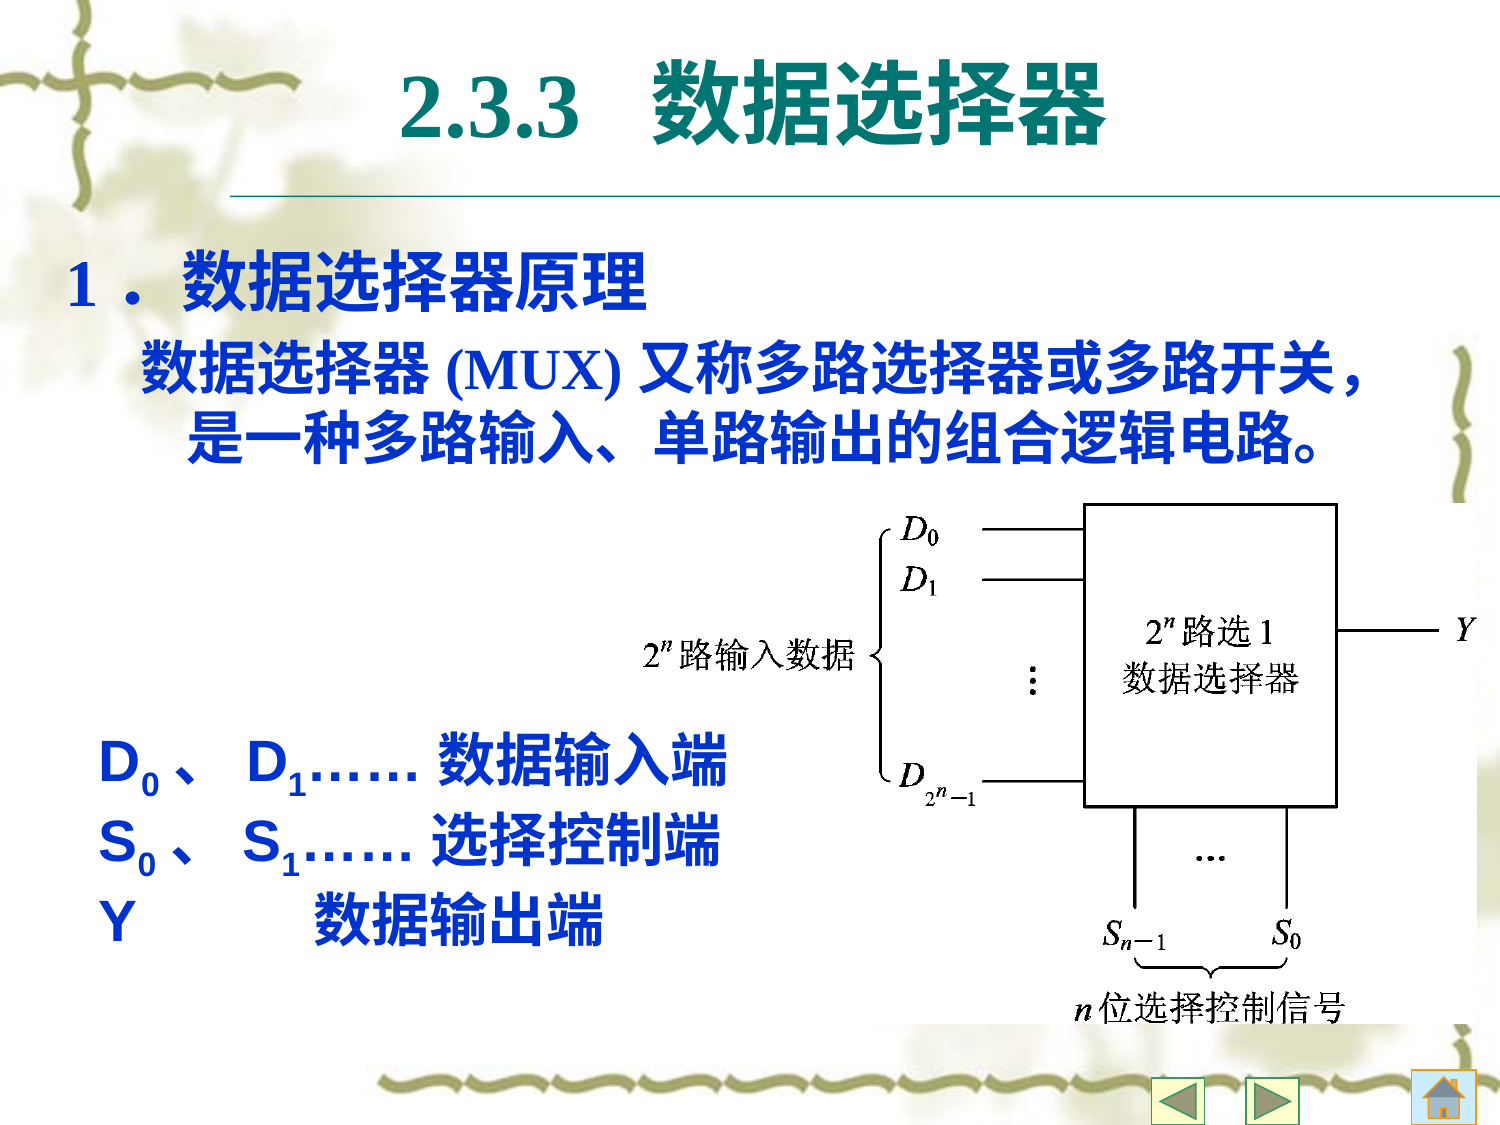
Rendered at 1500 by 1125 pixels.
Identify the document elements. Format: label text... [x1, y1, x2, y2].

picture [0, 0, 1500, 1125]
text_box D0、D1……数据输入端 S0、S1……选择控制端 Y 数据输出端 [84, 716, 638, 961]
list 1．数据选择器原理 数据选择器(MUX)又称多路选择器或多路开关，是一种多路输入、单路输出的组合逻辑电路。 [50, 231, 1451, 963]
title 2.3.3 数据选择器 [53, 7, 1455, 195]
